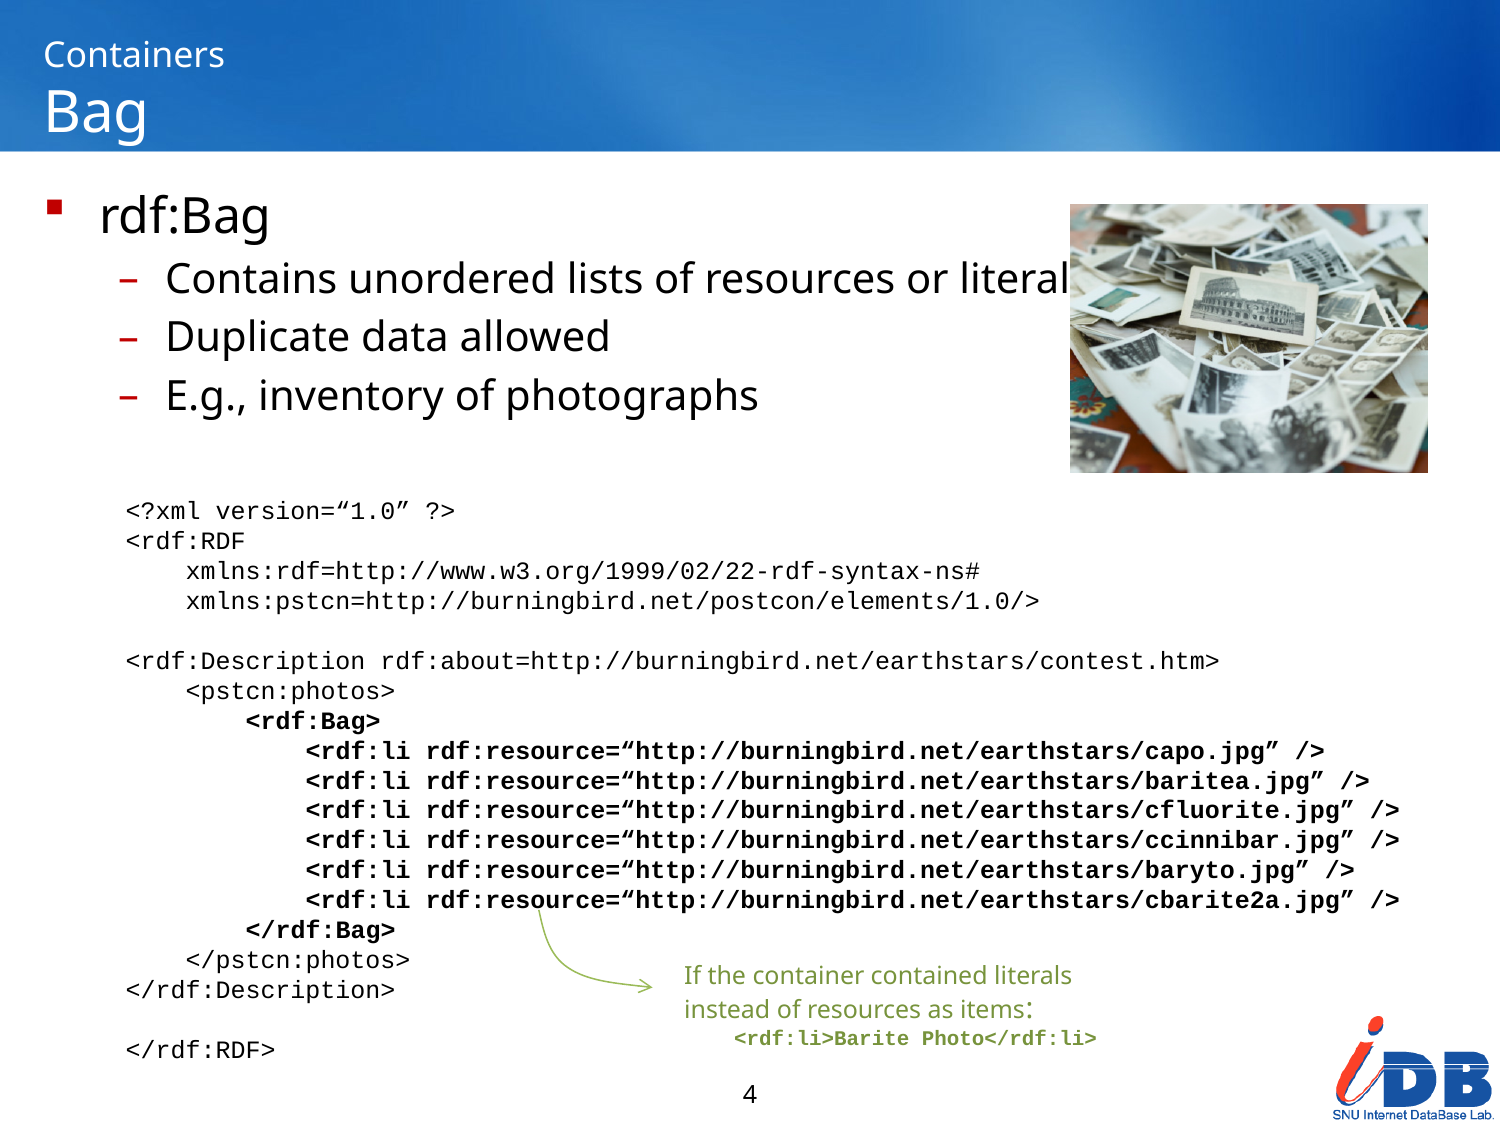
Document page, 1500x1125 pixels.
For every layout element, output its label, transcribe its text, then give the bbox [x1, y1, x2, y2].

text_box <?xml version=“1.0” ?> <rdf:RDF xmlns:rdf=http://www.w3.org/1999/02/22-rdf-syntax-ns# xmlns:pstcn=http://burningbird.net/postcon/elements/1.0/> <rdf:Description rdf:about=http://burningbird.net/earthstars/contest.htm> <pstcn:photos> <rdf:Bag> <rdf:li rdf:resource=“http://burningbird.net/earthstars/capo.jpg” /> <rdf:li rdf:resource=“http://burningbird.net/earthstars/baritea.jpg” /> <rdf:li rdf:resource=“http://burningbird.net/earthstars/cfluorite.jpg” /> <rdf:li rdf:resource=“http://burningbird.net/earthstars/ccinnibar.jpg” /> <rdf:li rdf:resource=“http://burningbird.net/earthstars/baryto.jpg” /> <rdf:li rdf:resource=“http://burningbird.net/earthstars/cbarite2a.jpg” /> </rdf:Bag> </pstcn:photos> </rdf:Description> </rdf:RDF> [110, 487, 1416, 1071]
text_box If the container contained literals instead of resources as items: <rdf:li>Barite Photo</rdf:li> [669, 952, 1112, 1058]
title Containers Bag [27, 23, 1473, 153]
list rdf:Bag Contains unordered lists of resources or literals Duplicate data allowed E.g., inventory of photographs [27, 175, 1473, 1067]
text_box [538, 909, 653, 994]
picture [0, 0, 1500, 1125]
slide_number 4 [697, 1078, 803, 1114]
